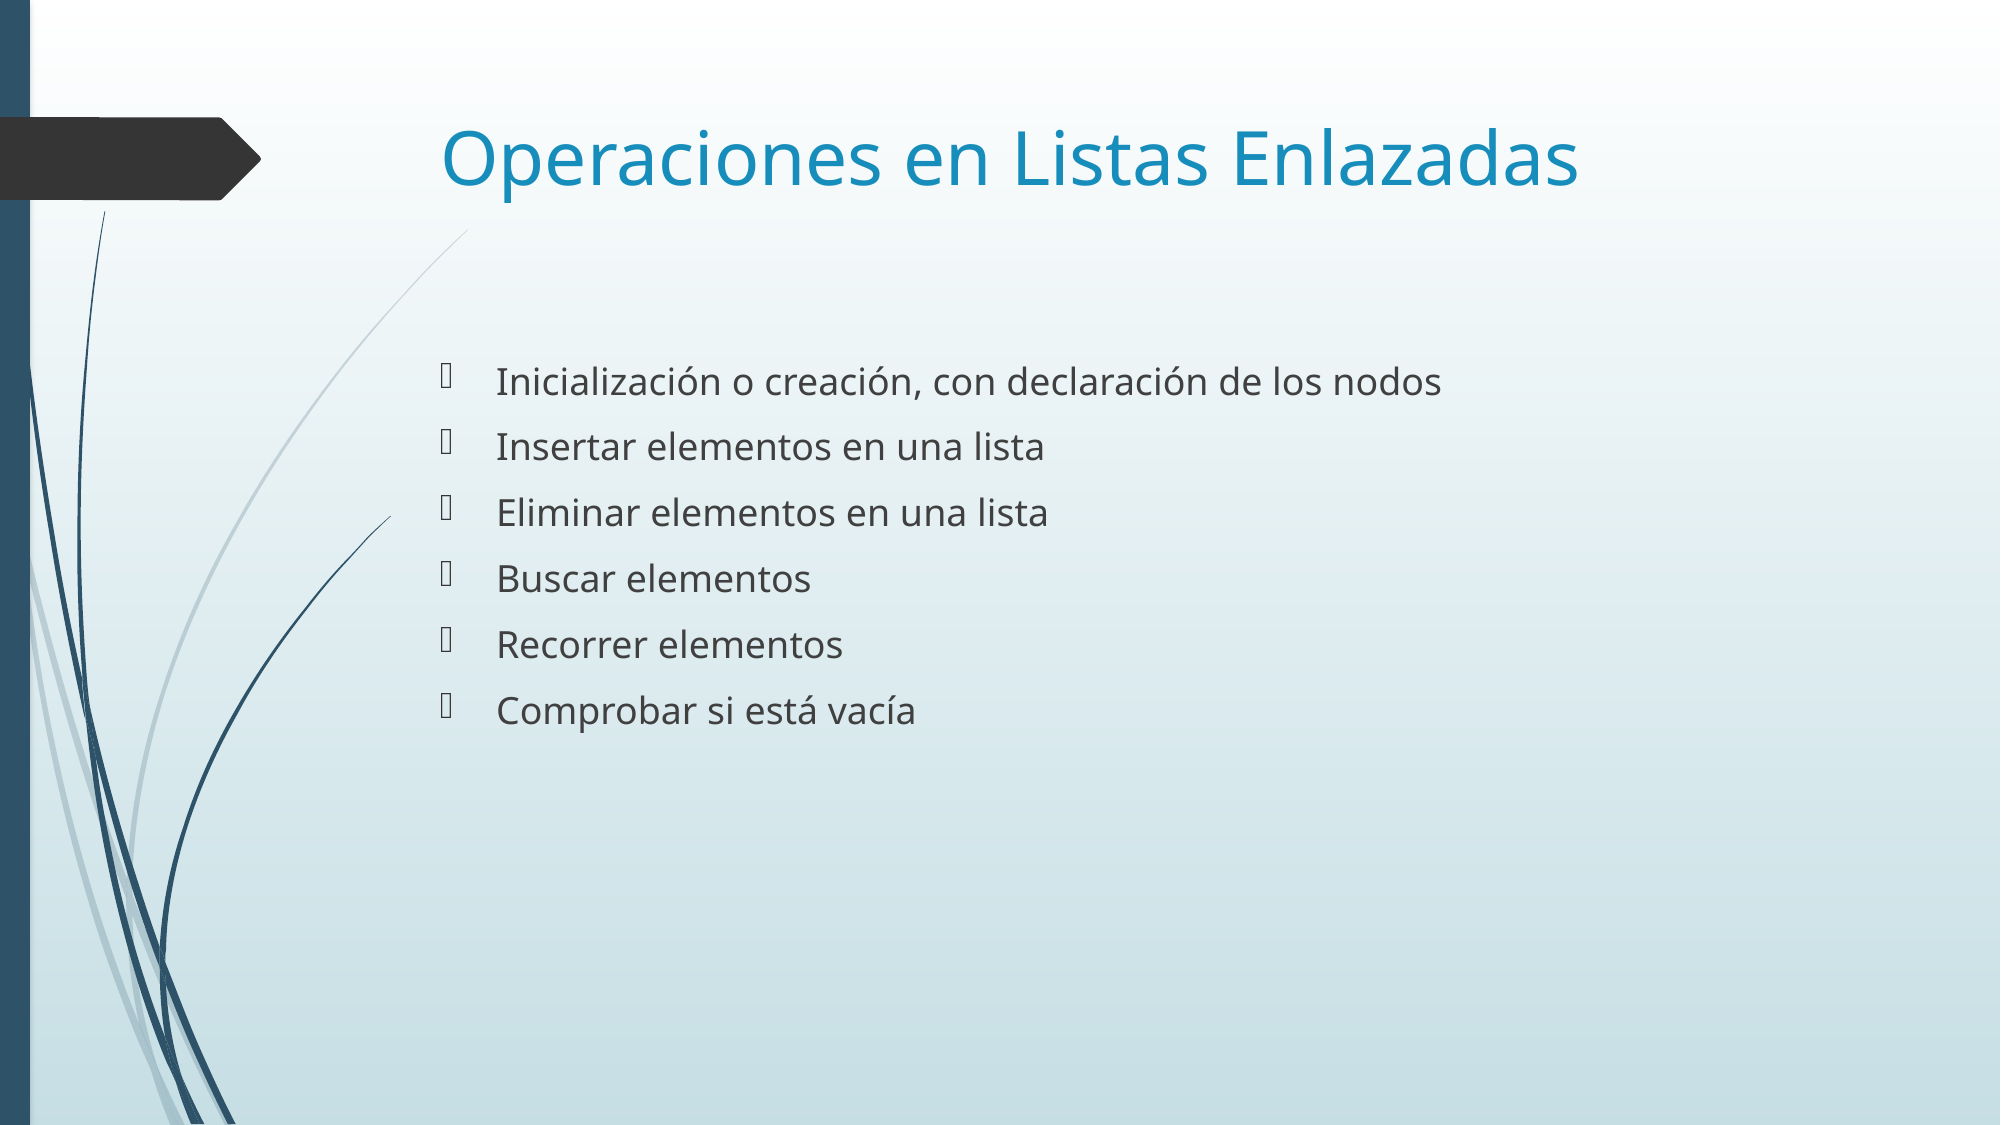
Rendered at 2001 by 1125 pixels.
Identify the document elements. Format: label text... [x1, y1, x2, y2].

list Inicialización o creación, con declaración de los nodos Insertar elementos en una lista Eliminar elementos en una lista Buscar elementos Recorrer elementos Comprobar si está vacía [424, 350, 1888, 970]
title Operaciones en Listas Enlazadas [425, 102, 1888, 313]
